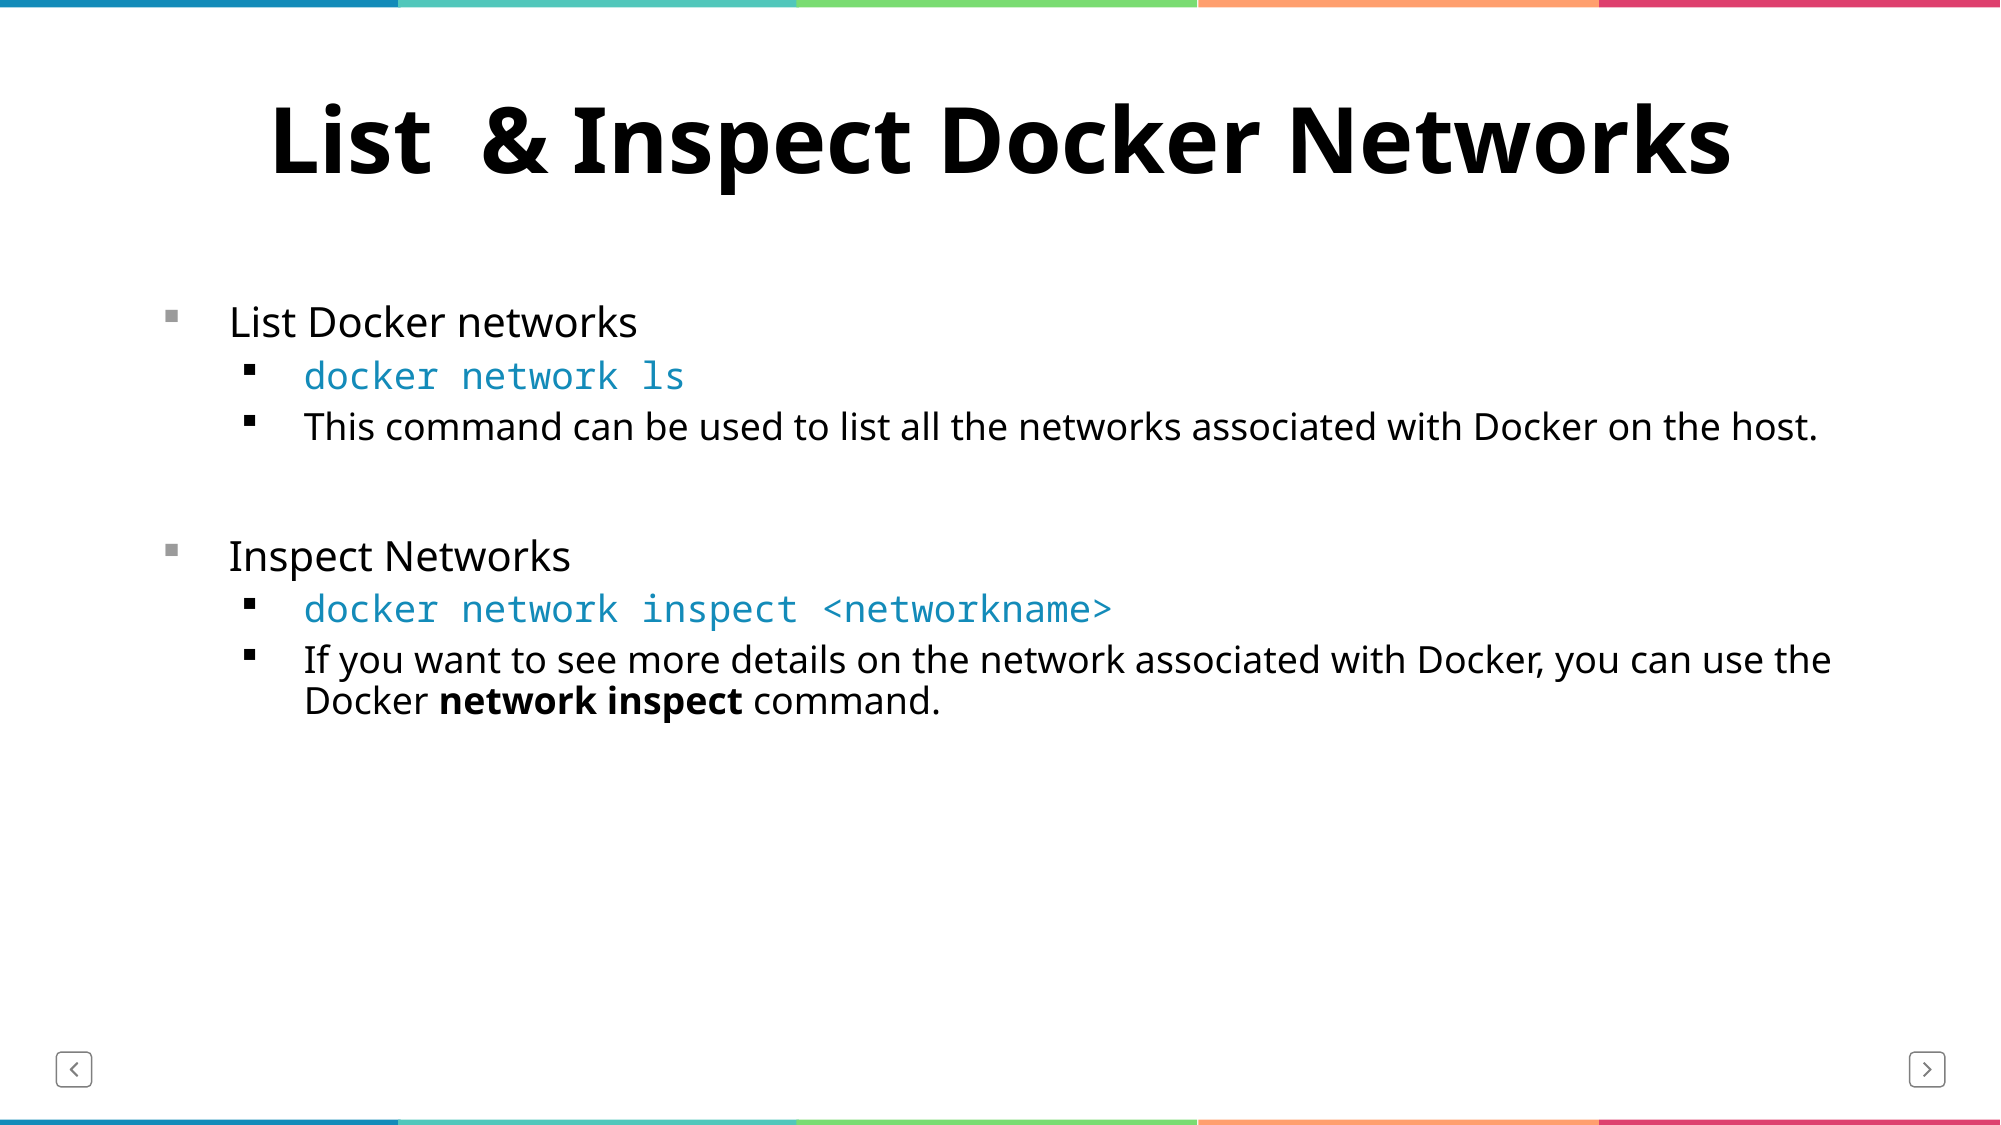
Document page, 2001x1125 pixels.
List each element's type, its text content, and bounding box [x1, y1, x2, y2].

title List & Inspect Docker Networks [138, 68, 1864, 219]
list List Docker networks docker network ls This command can be used to list all the networks associated with Docker on the host. Inspect Networks docker network inspect <networkname> If you want to see more details on the network associated with Docker, you can use the Docker network inspect command. [138, 294, 1864, 965]
